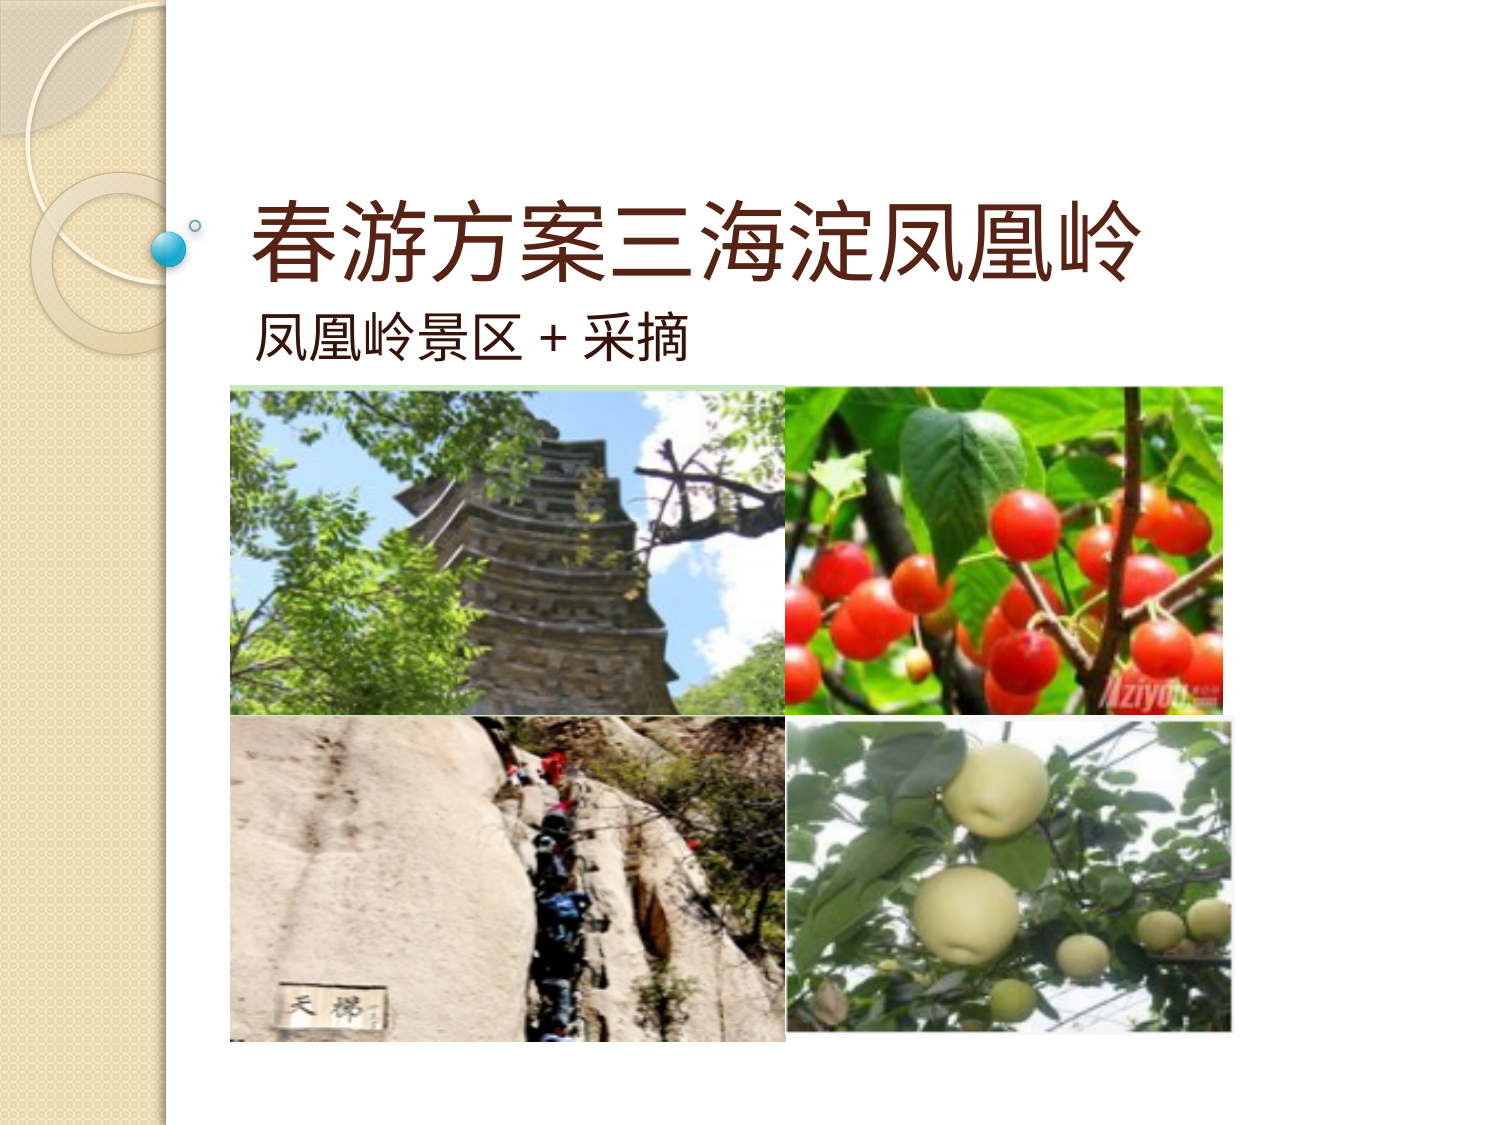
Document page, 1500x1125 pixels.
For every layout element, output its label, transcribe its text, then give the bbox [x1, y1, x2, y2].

picture [229, 385, 1235, 1042]
title 春游方案三海淀凤凰岭 [234, 59, 1450, 301]
subtitle 凤凰岭景区+采摘 [234, 303, 1450, 591]
